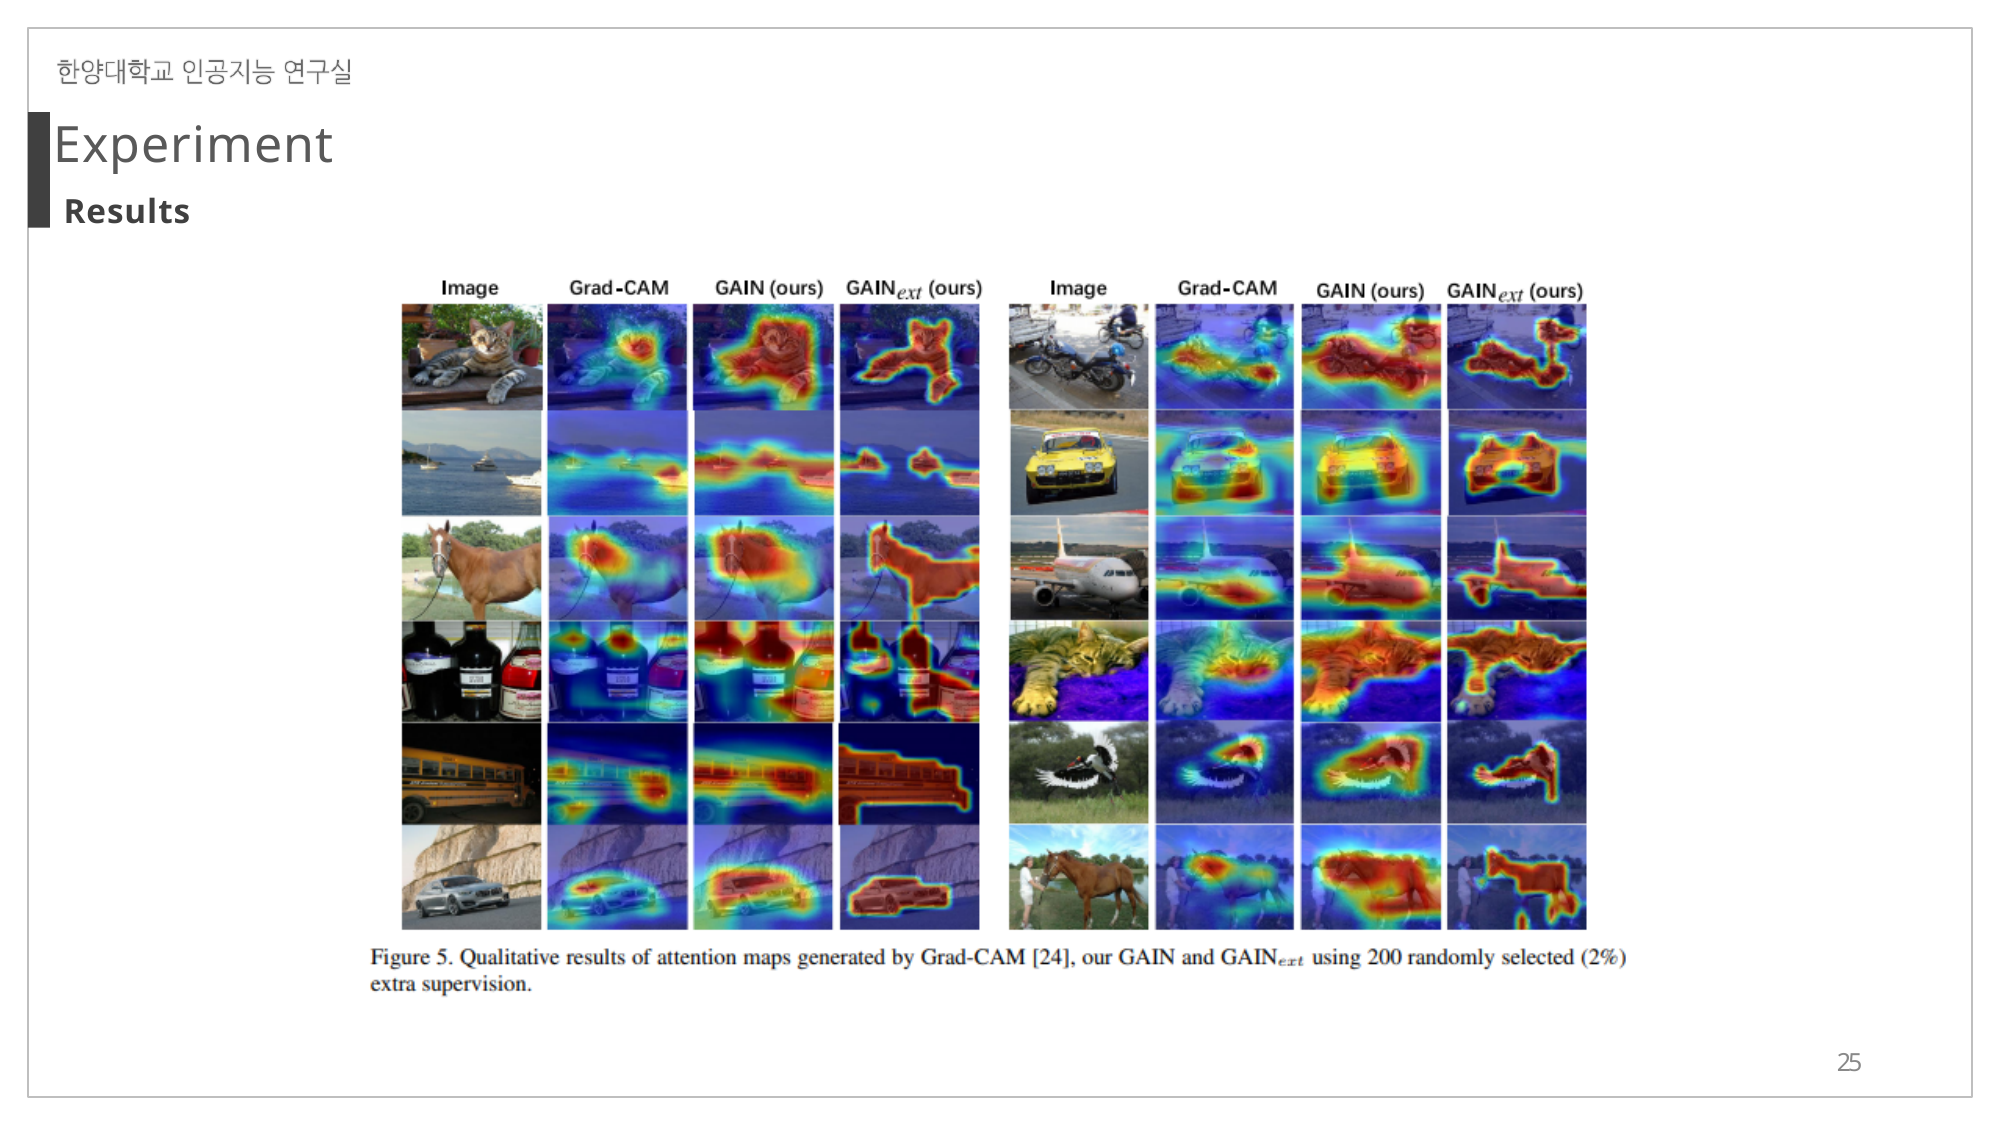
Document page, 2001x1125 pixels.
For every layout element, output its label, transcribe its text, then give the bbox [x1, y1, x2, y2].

text_box Experiment Results [38, 112, 593, 249]
picture [360, 262, 1640, 1013]
text_box [27, 112, 38, 228]
slide_number 25 [1412, 1042, 1863, 1125]
picture [56, 58, 351, 85]
